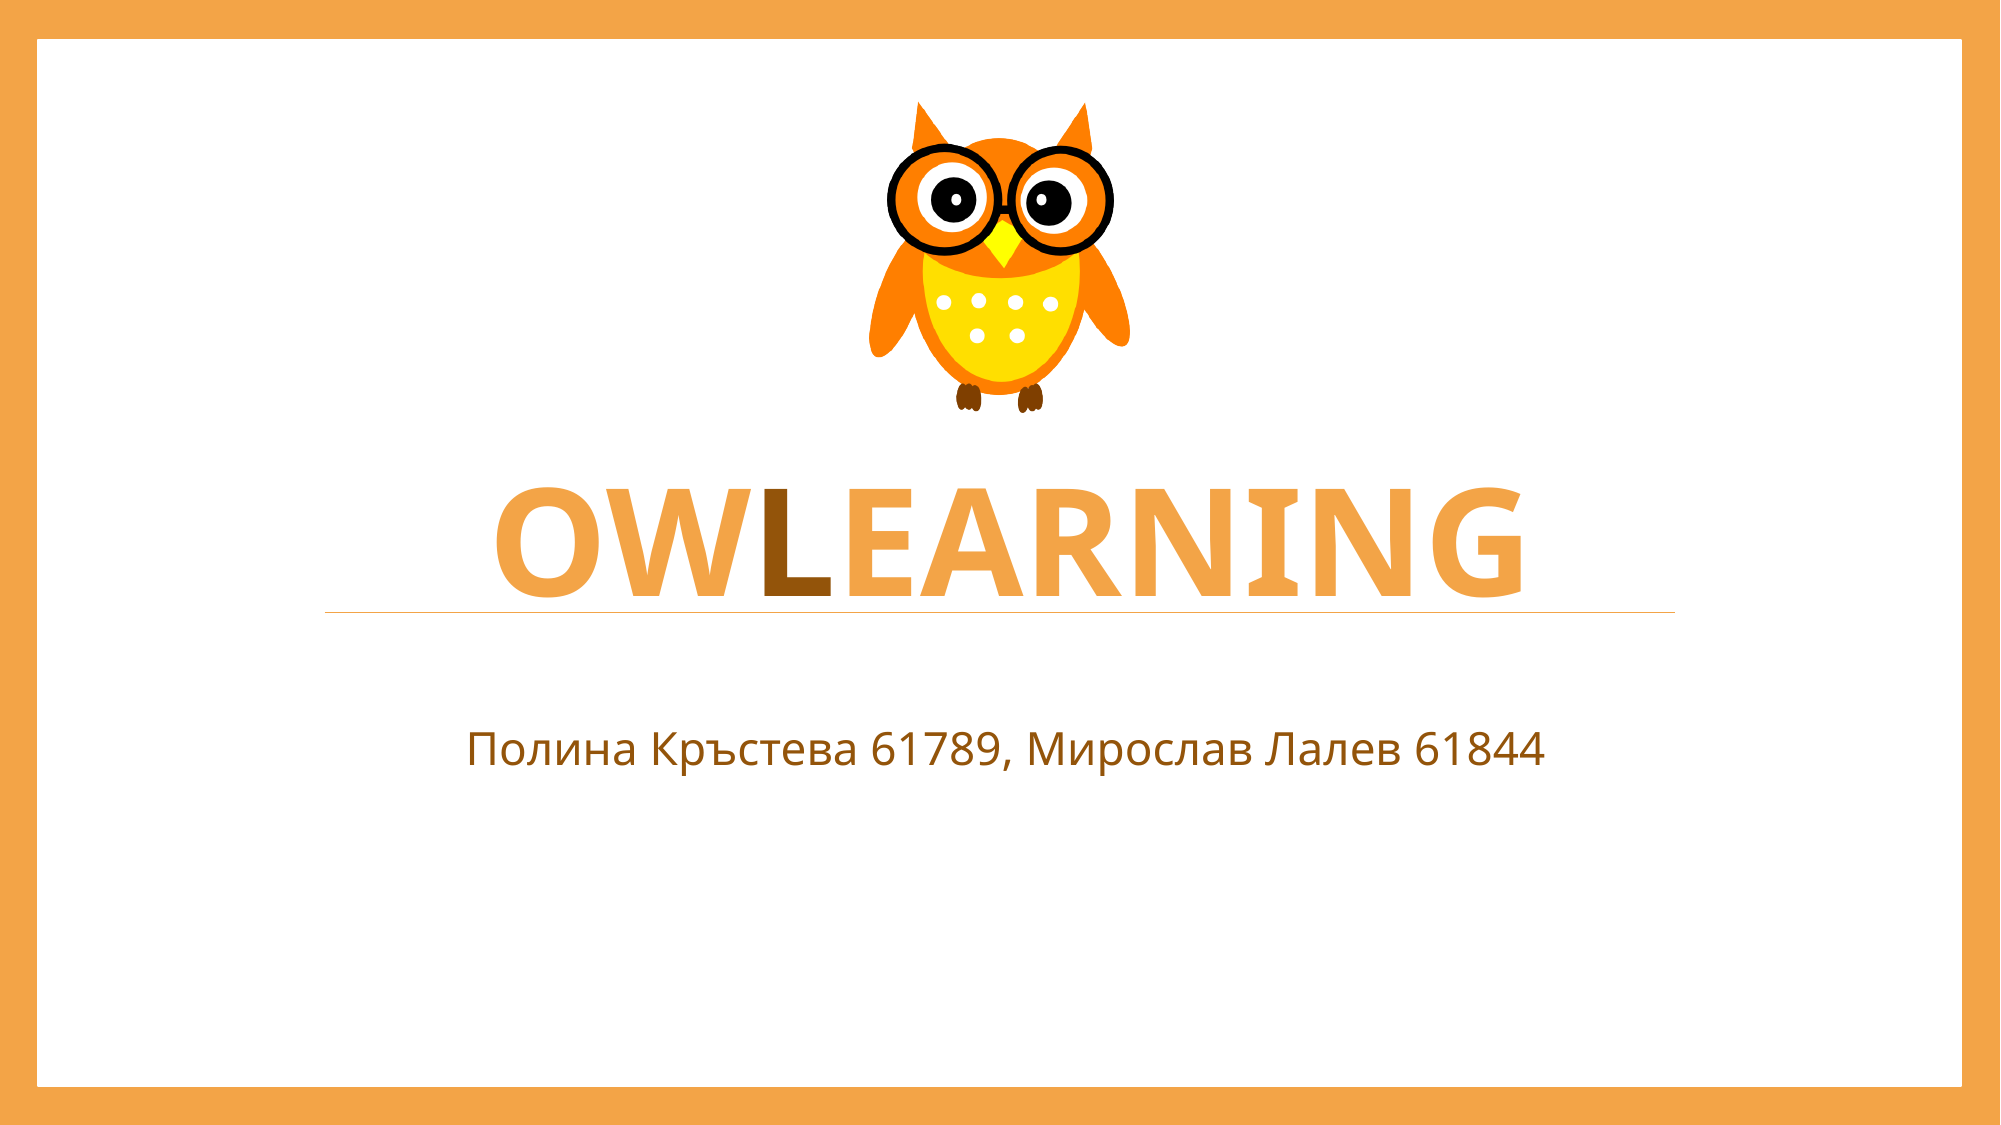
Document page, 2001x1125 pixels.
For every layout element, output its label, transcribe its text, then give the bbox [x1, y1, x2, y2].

subtitle Полина Кръстева 61789, Мирослав Лалев 61844 [182, 634, 1818, 1045]
picture [868, 101, 1131, 414]
title owLearning [193, 154, 1829, 635]
